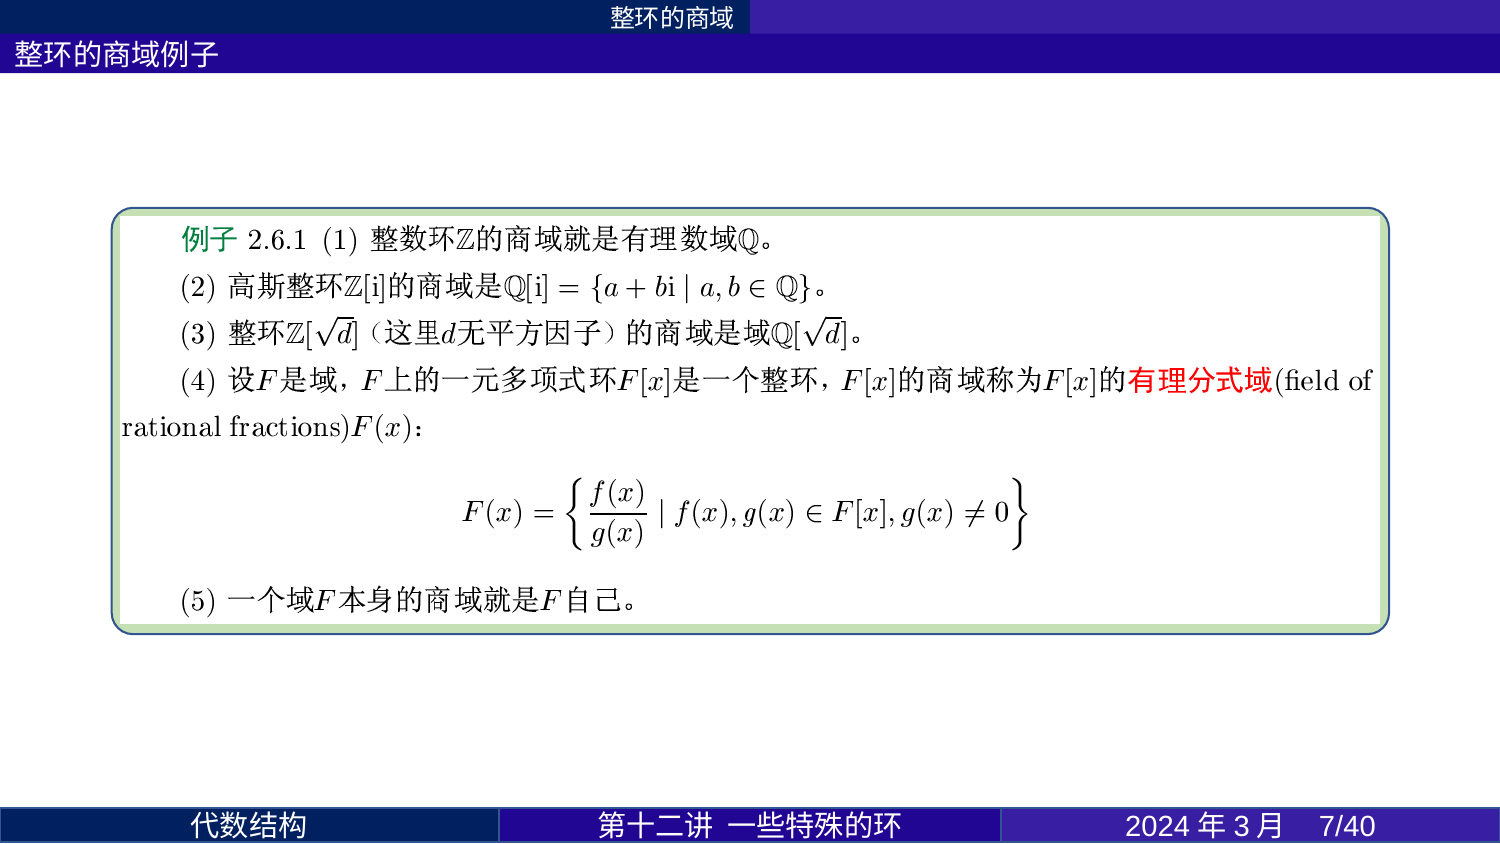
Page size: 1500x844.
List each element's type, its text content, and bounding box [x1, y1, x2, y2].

text_box 整环的商域 [0, 0, 749, 33]
text_box [749, 0, 1500, 33]
text_box 2024年3月 7/40 [1000, 807, 1500, 843]
picture [120, 216, 1380, 624]
text_box 代数结构 [0, 807, 498, 843]
text_box 整环的商域例子 [0, 33, 1500, 74]
text_box 第十二讲 一些特殊的环 [498, 807, 1000, 843]
text_box [110, 206, 1391, 636]
